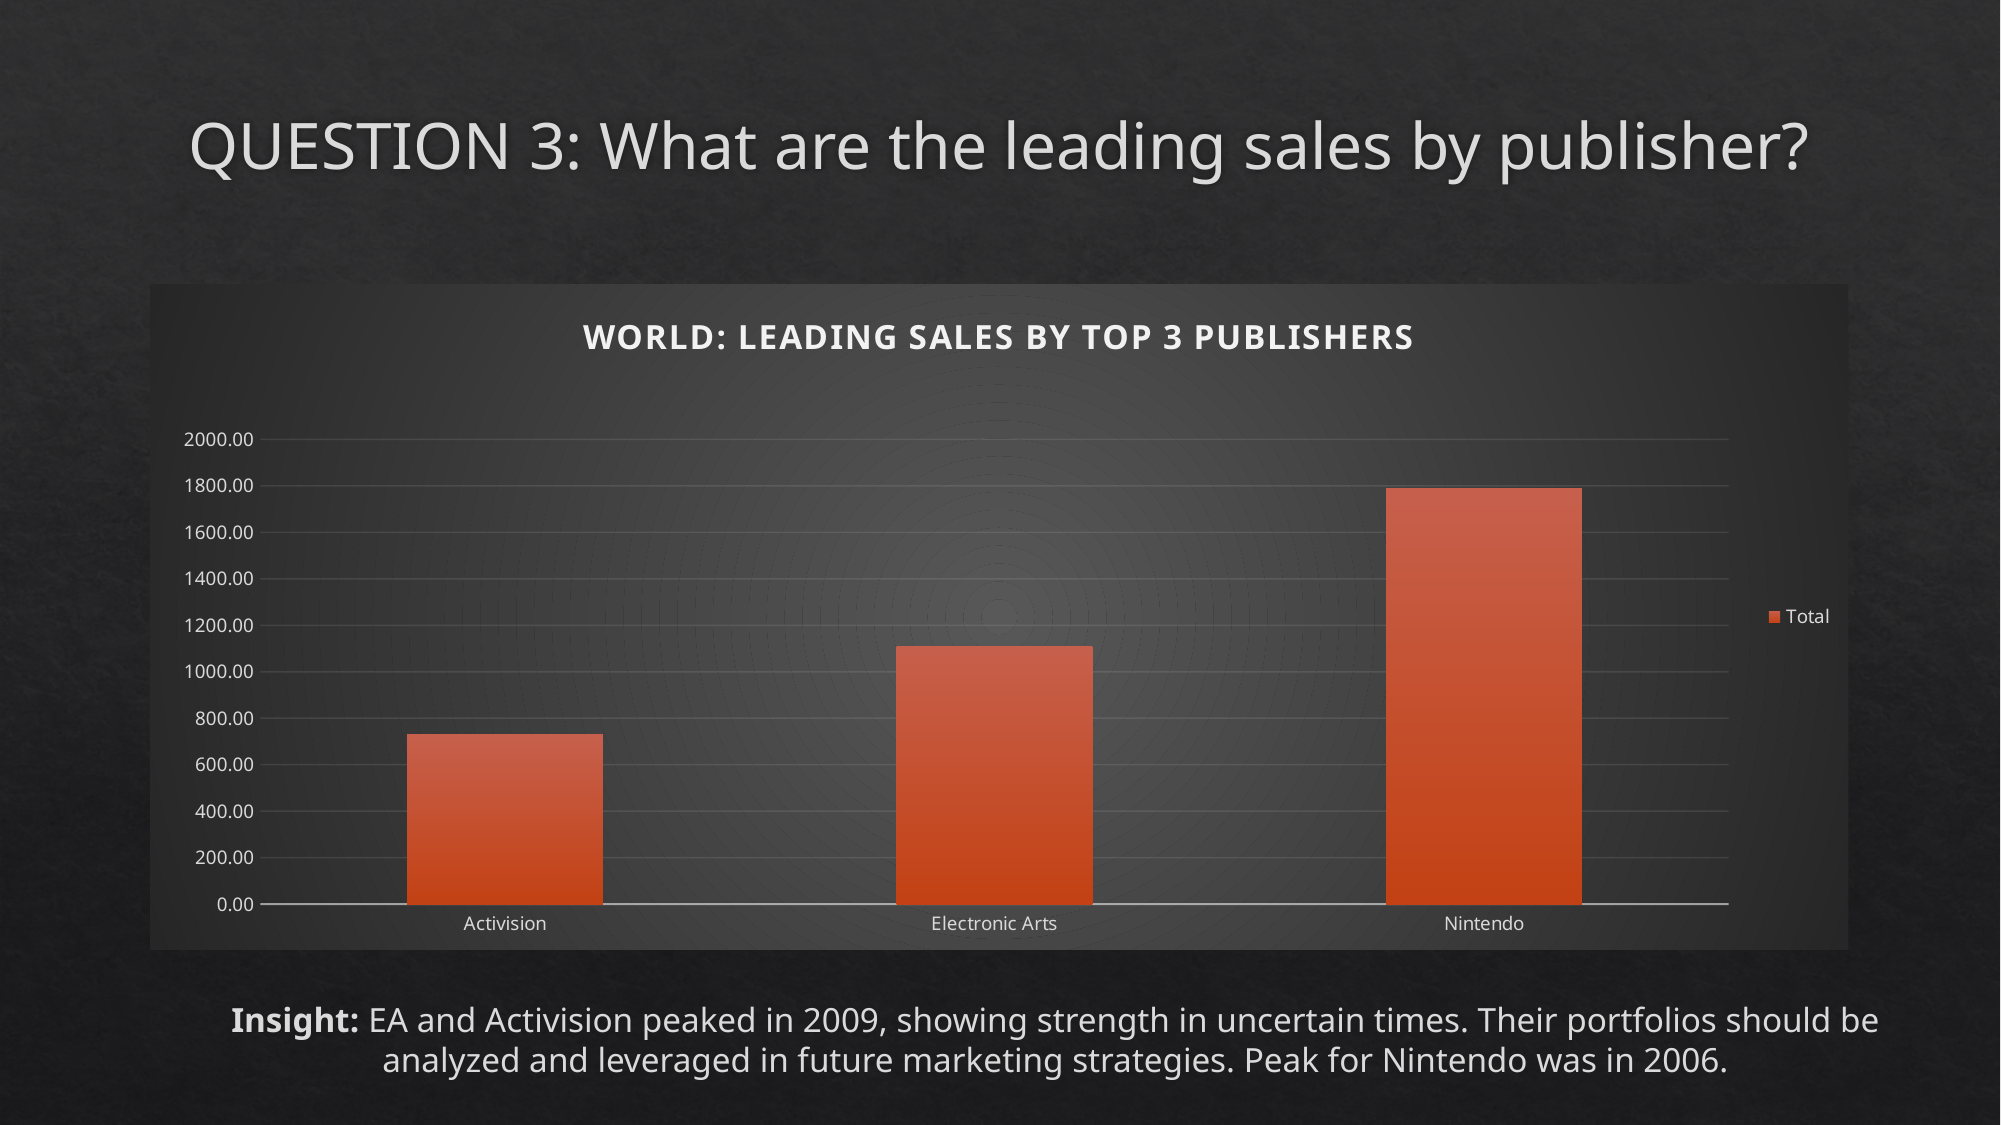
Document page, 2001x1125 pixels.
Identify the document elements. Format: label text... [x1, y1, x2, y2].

title QUESTION 3: What are the leading sales by publisher? [149, 64, 1849, 224]
chart [149, 283, 1849, 951]
text_box Insight: EA and Activision peaked in 2009, showing strength in uncertain times. Their portfolios should be analyzed and leveraged in future marketing strategies. Peak for Nintendo was in 2006. [190, 991, 1924, 1087]
